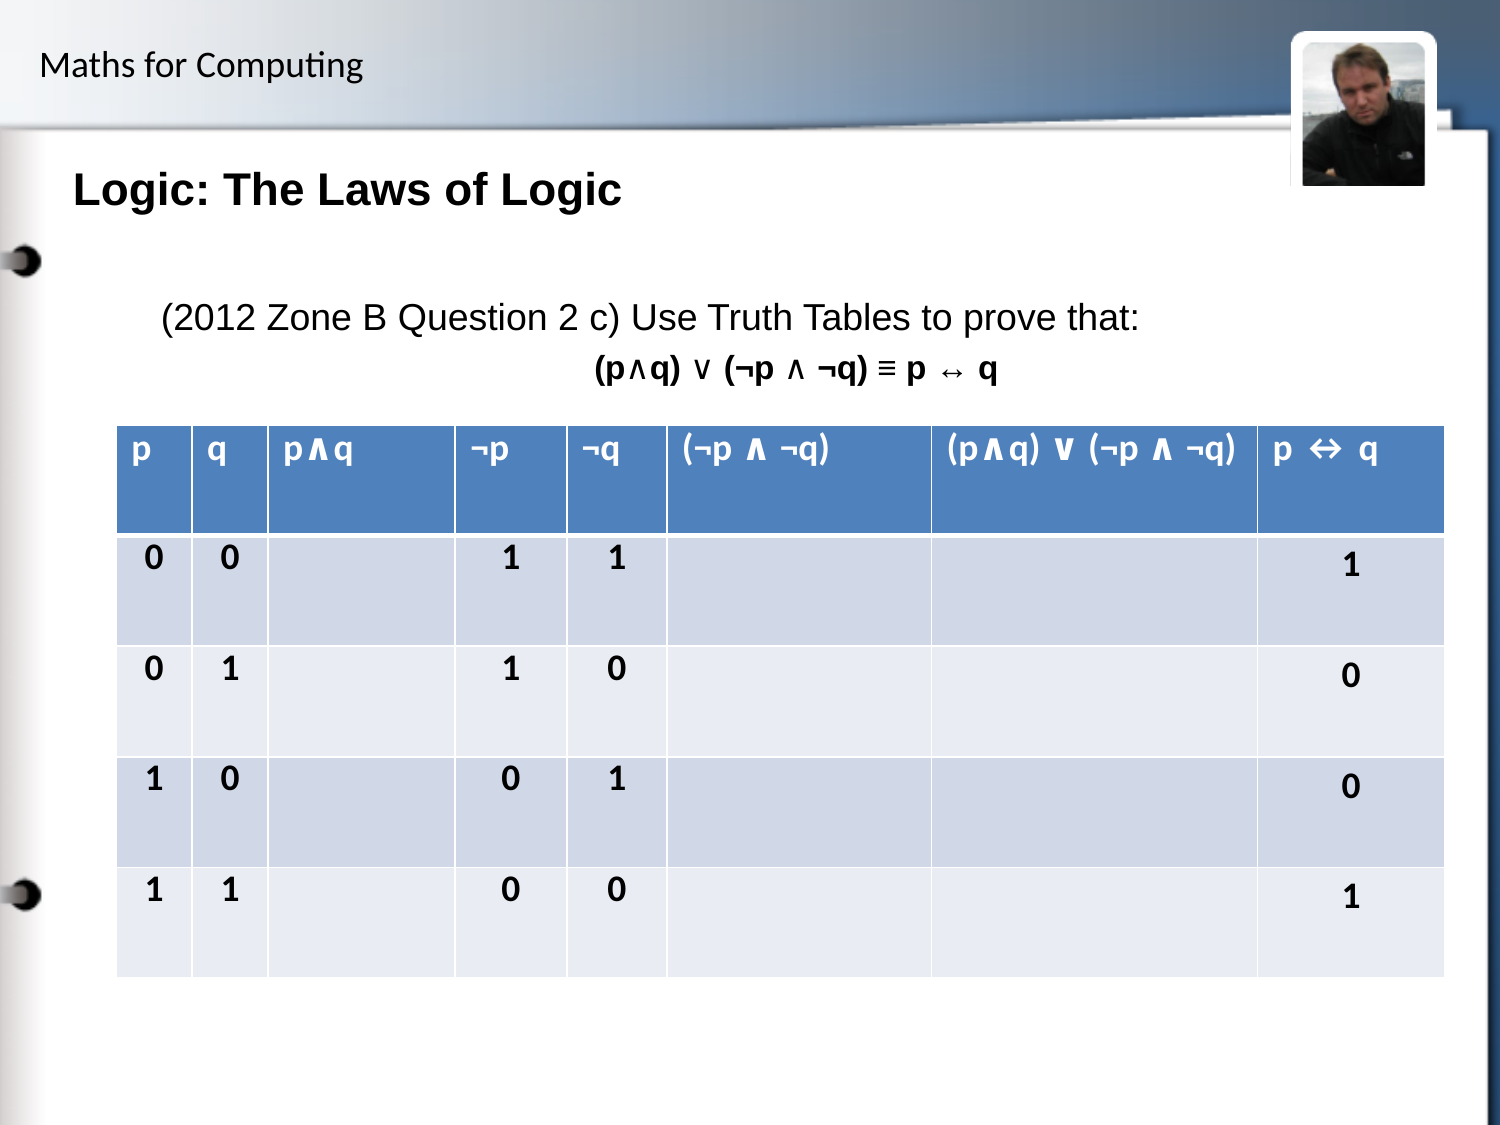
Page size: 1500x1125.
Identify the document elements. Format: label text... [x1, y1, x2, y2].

table_cell [932, 868, 1257, 977]
table_cell [932, 647, 1257, 756]
table_cell 1 [568, 758, 666, 867]
table_cell 1 [117, 758, 191, 867]
table_cell 0 [117, 647, 191, 756]
table_cell 0 [193, 538, 267, 645]
table_cell [932, 758, 1257, 867]
table_cell 1 [193, 647, 267, 756]
table_cell [668, 647, 931, 756]
table_cell [932, 538, 1257, 645]
table_header (p∧q) ∨ (¬p ∧ ¬q) [932, 426, 1257, 533]
table_cell 0 [117, 538, 191, 645]
table_header ¬p [456, 426, 566, 533]
table_cell [269, 647, 454, 756]
table_cell 0 [193, 758, 267, 867]
table_cell [269, 538, 454, 645]
table_cell 1 [117, 868, 191, 977]
table_cell 0 [568, 647, 666, 756]
table_cell 1 [456, 538, 566, 645]
table_cell 0 [1258, 758, 1444, 867]
table_cell [668, 868, 931, 977]
table_header q [193, 426, 267, 533]
table_cell 1 [1258, 868, 1444, 977]
table_cell [668, 538, 931, 645]
table_cell 1 [193, 868, 267, 977]
table_cell [269, 868, 454, 977]
table_cell 0 [1258, 647, 1444, 756]
table_cell 0 [456, 868, 566, 977]
table_header (¬p ∧ ¬q) [668, 426, 931, 533]
picture [0, 0, 1500, 1125]
table_cell 0 [456, 758, 566, 867]
table_header p ↔ q [1258, 426, 1444, 533]
table_cell 1 [568, 538, 666, 645]
table_header p [117, 426, 191, 533]
title Logic: The Laws of Logic [57, 152, 1277, 217]
table_cell [668, 758, 931, 867]
list (2012 Zone B Question 2 c) Use Truth Tables to prove that: (p∧q) ∨ (¬p ∧ ¬q) ≡ p ↔ q [75, 285, 1447, 1125]
table_cell [269, 758, 454, 867]
table_cell 1 [1258, 538, 1444, 645]
table_header ¬q [568, 426, 666, 533]
table_cell 0 [568, 868, 666, 977]
table_header p∧q [269, 426, 454, 533]
table_cell 1 [456, 647, 566, 756]
